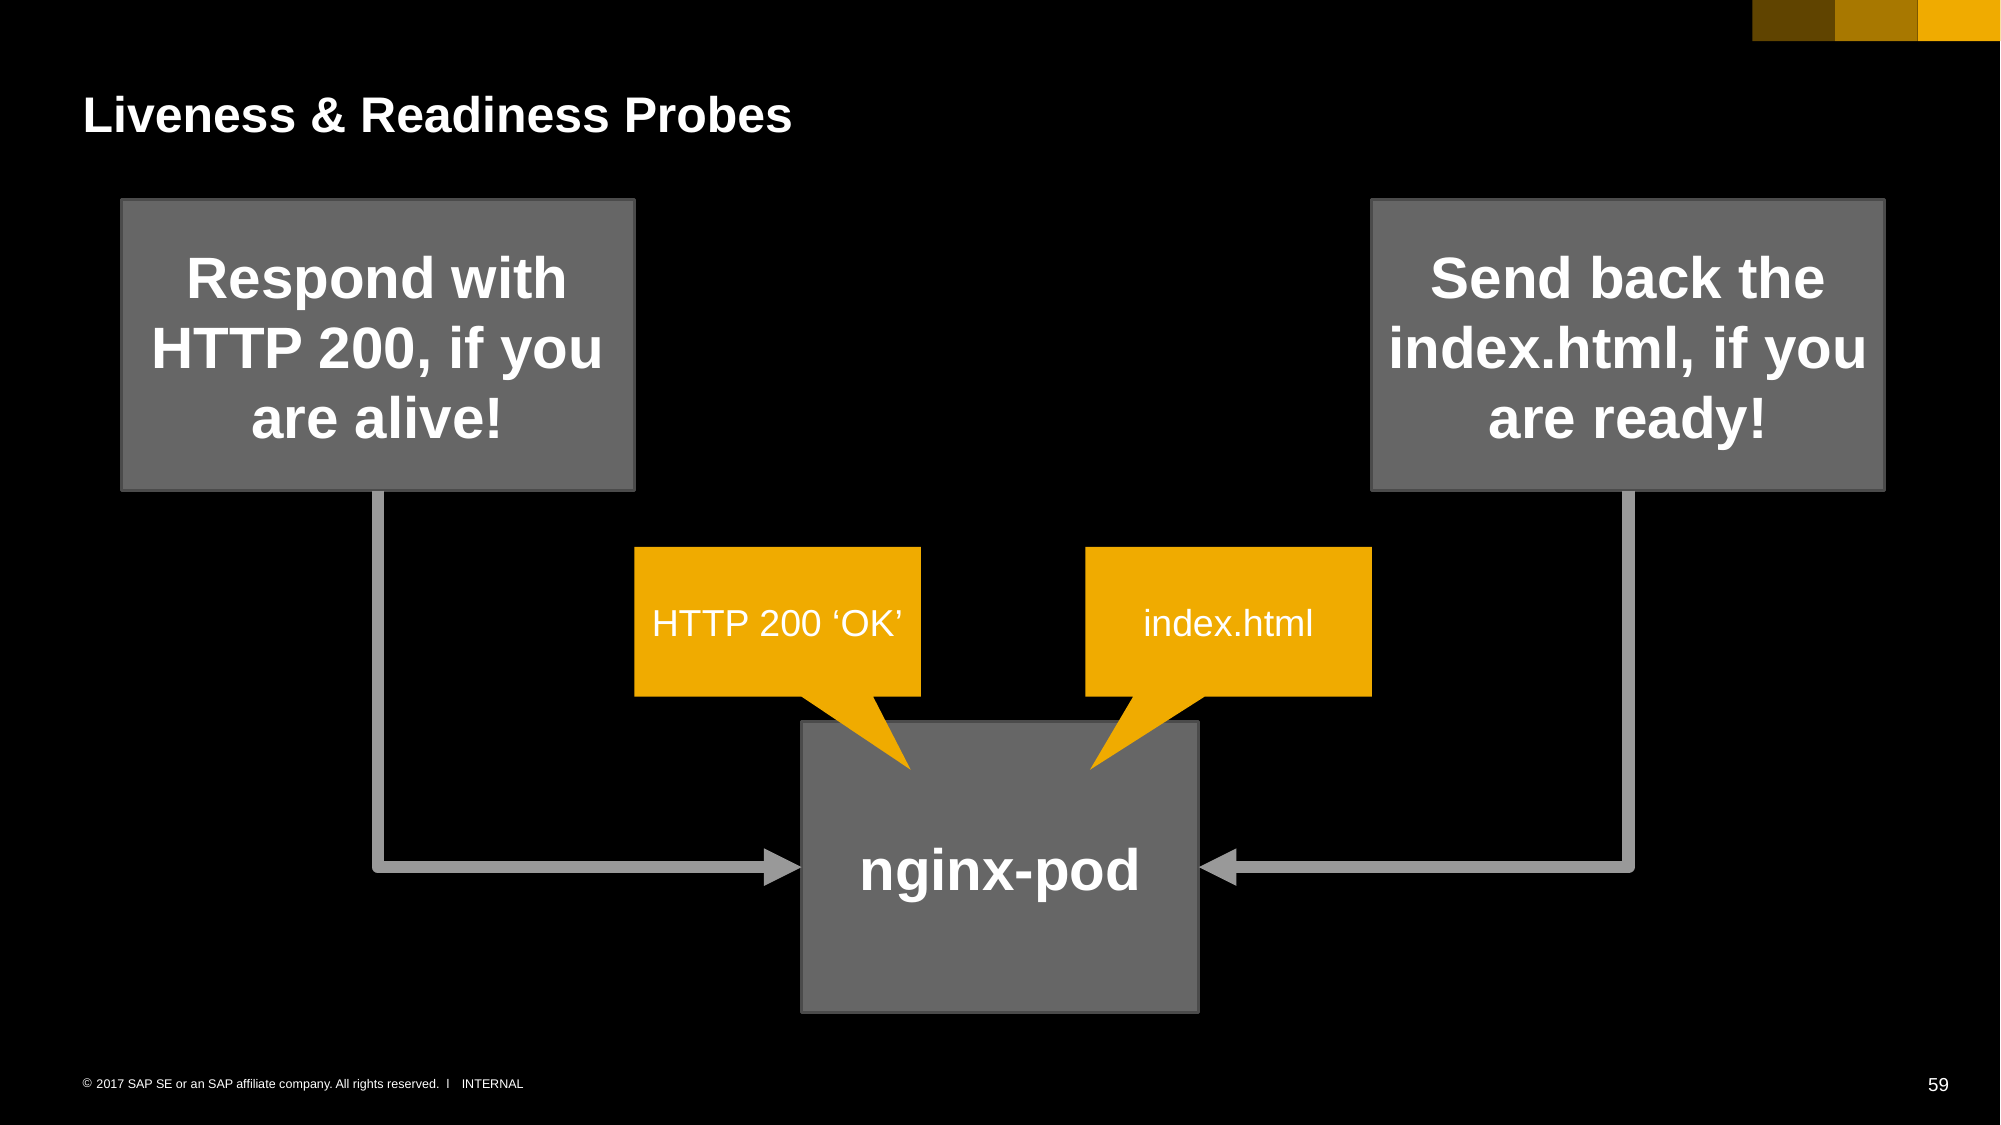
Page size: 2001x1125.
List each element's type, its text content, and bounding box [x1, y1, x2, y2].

text_box nginx-pod [800, 720, 1200, 1014]
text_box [401, 466, 779, 891]
text_box index.html [1085, 546, 1219, 770]
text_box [1225, 463, 1603, 894]
text_box HTTP 200 ‘OK’ [784, 546, 921, 770]
text_box Send back the index.html, if you are ready! [1370, 198, 1886, 492]
text_box Respond with HTTP 200, if you are alive! [120, 198, 636, 492]
title Liveness & Readiness Probes [82, 82, 1918, 144]
